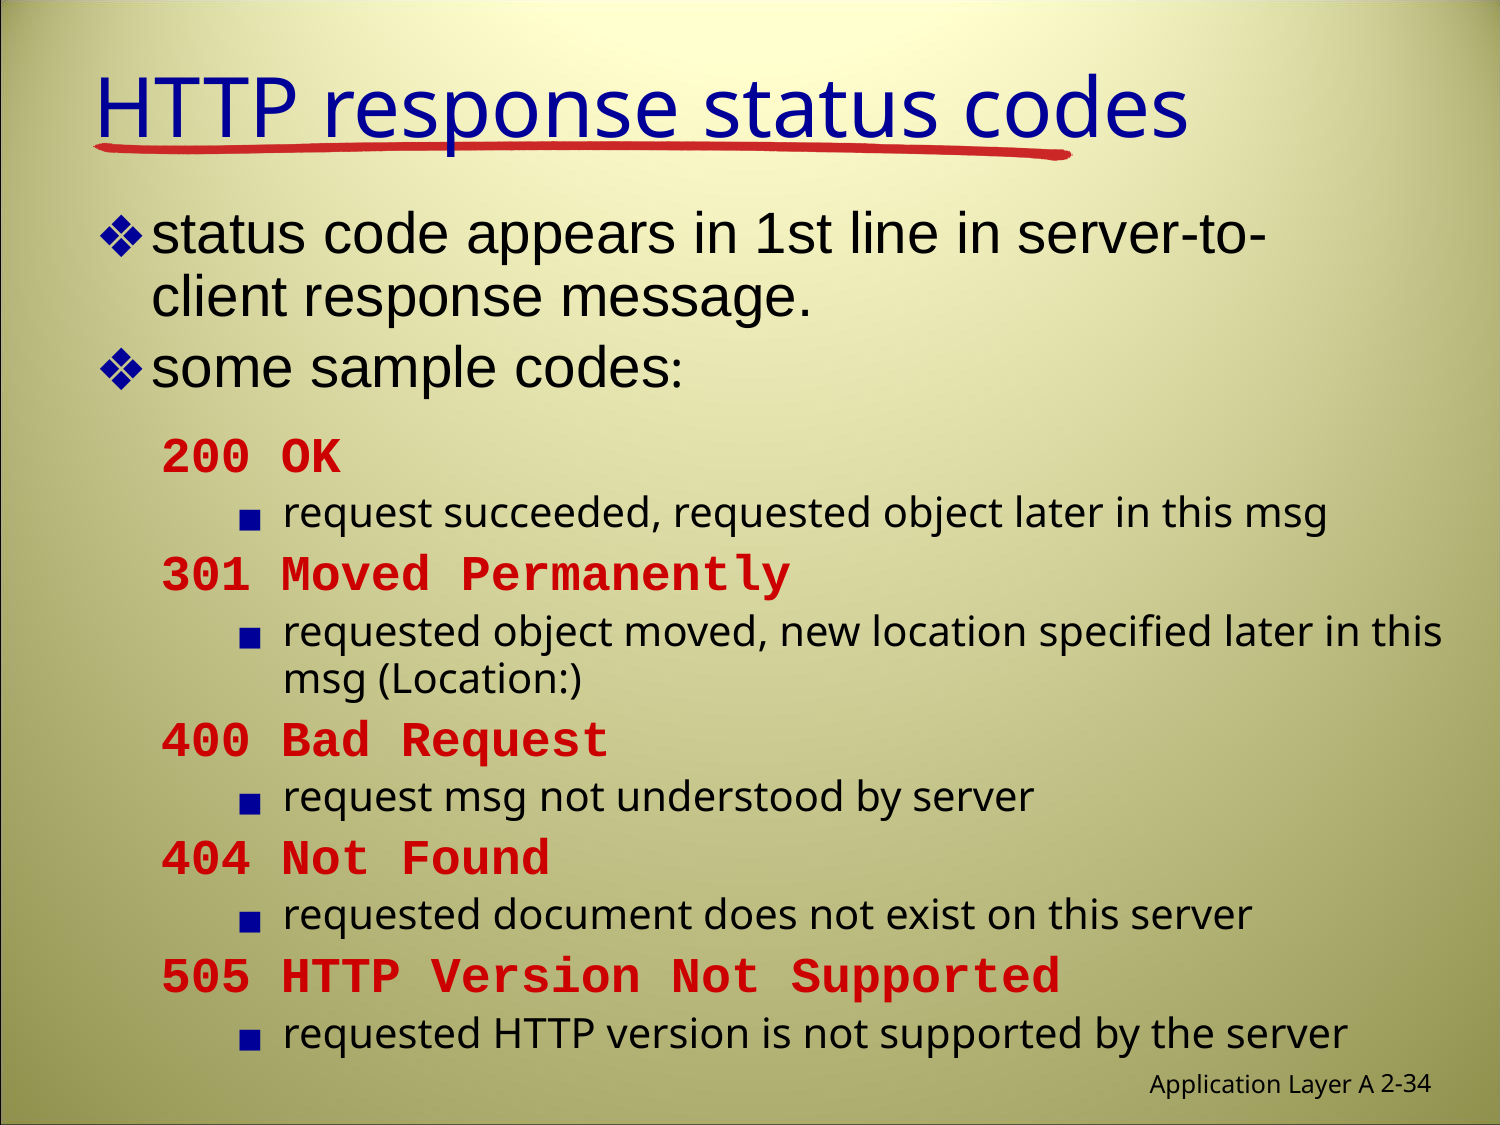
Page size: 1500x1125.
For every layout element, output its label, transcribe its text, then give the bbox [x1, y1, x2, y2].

list 200 OK request succeeded, requested object later in this msg 301 Moved Permanently requested object moved, new location specified later in this msg (Location:) 400 Bad Request request msg not understood by server 404 Not Found requested document does not exist on this server 505 HTTP Version Not Supported requested HTTP version is not supported by the server [145, 418, 1471, 1103]
text_box status code appears in 1st line in server-to-client response message. some sample codes: [80, 195, 1411, 280]
text_box 2-‹#› [1365, 1060, 1477, 1106]
title HTTP response status codes [78, 24, 1354, 185]
picture [0, 0, 1500, 1125]
text_box Application Layer A [914, 1103, 1390, 1108]
